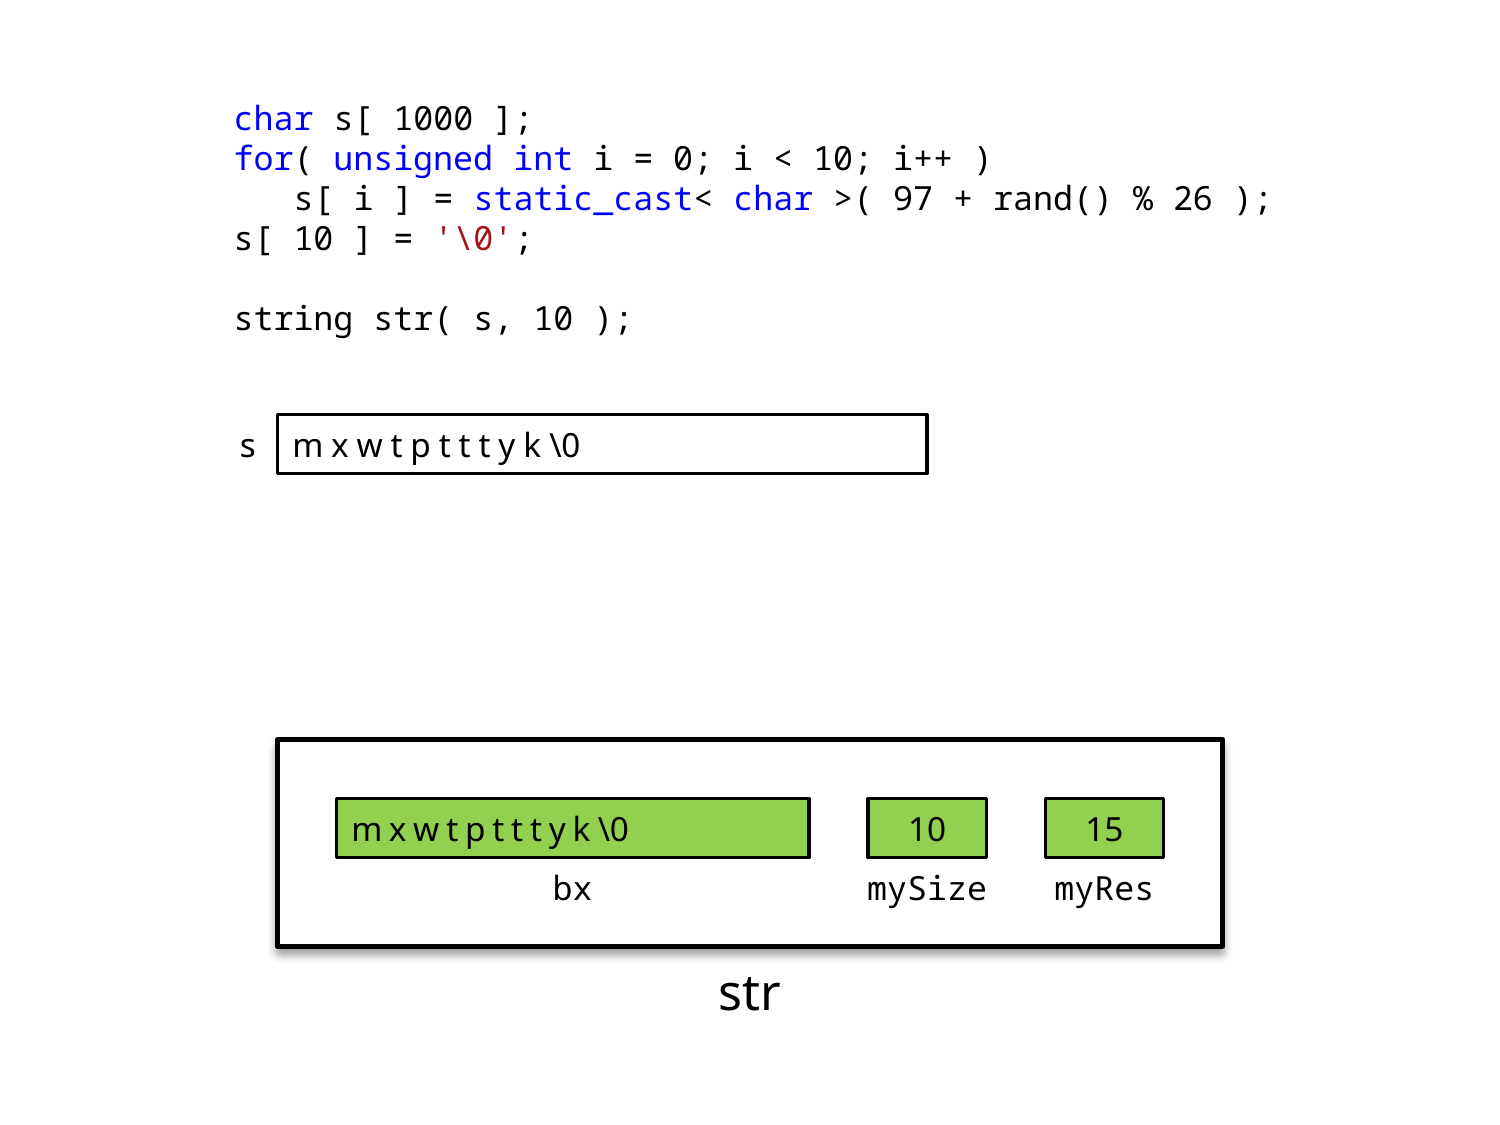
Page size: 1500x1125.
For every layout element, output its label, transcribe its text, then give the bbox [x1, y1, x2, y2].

text_box mxwtptttyk\0 [334, 797, 811, 860]
text_box mySize [838, 857, 1016, 917]
text_box 10 [866, 797, 988, 857]
text_box str [661, 959, 839, 1035]
text_box 15 [1043, 797, 1165, 860]
list char s[ 1000 ]; for( unsigned int i = 0; i < 10; i++ ) s[ i ] = static_cast< char >( 97 + rand() % 26 ); s[ 10 ] = '\0'; string str( s, 10 ); [218, 90, 1312, 356]
text_box s [218, 414, 278, 474]
text_box [277, 739, 1223, 947]
text_box bx [513, 860, 632, 917]
text_box mxwtptttyk\0 [275, 413, 929, 476]
text_box myRes [1016, 857, 1193, 917]
